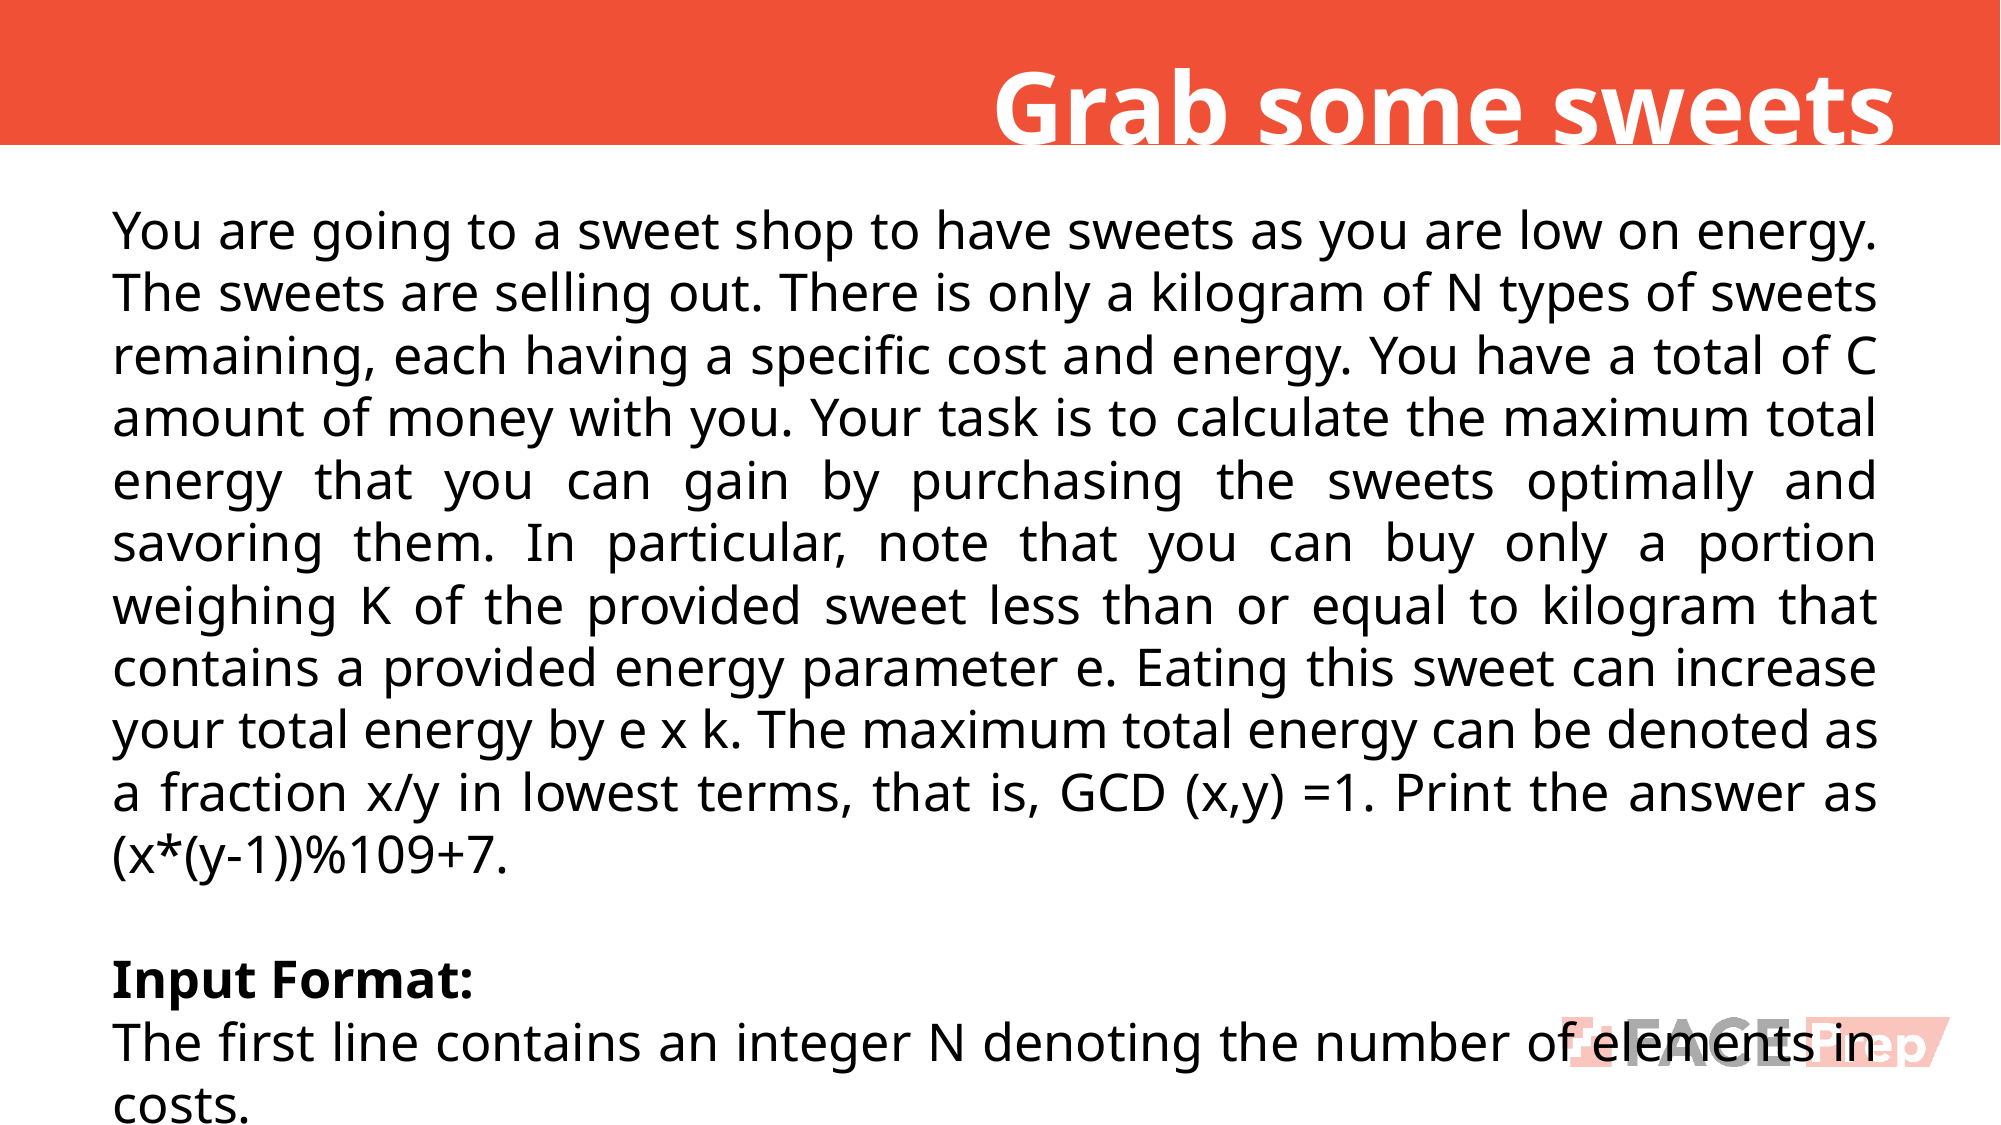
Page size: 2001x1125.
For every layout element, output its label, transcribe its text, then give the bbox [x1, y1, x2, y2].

text_box Grab some sweets [31, 37, 1914, 173]
picture [1562, 1017, 1950, 1067]
text_box [0, 0, 2000, 146]
text_box You are going to a sweet shop to have sweets as you are low on energy. The sweets are selling out. There is only a kilogram of N types of sweets remaining, each having a specific cost and energy. You have a total of C amount of money with you. Your task is to calculate the maximum total energy that you can gain by purchasing the sweets optimally and savoring them. In particular, note that you can buy only a portion weighing K of the provided sweet less than or equal to kilogram that contains a provided energy parameter e. Eating this sweet can increase your total energy by e x k. The maximum total energy can be denoted as a fraction x/y in lowest terms, that is, GCD (x,y) =1. Print the answer as (x*(y-1))%109+7. Input Format: The first line contains an integer N denoting the number of elements in costs. [98, 189, 1895, 1125]
